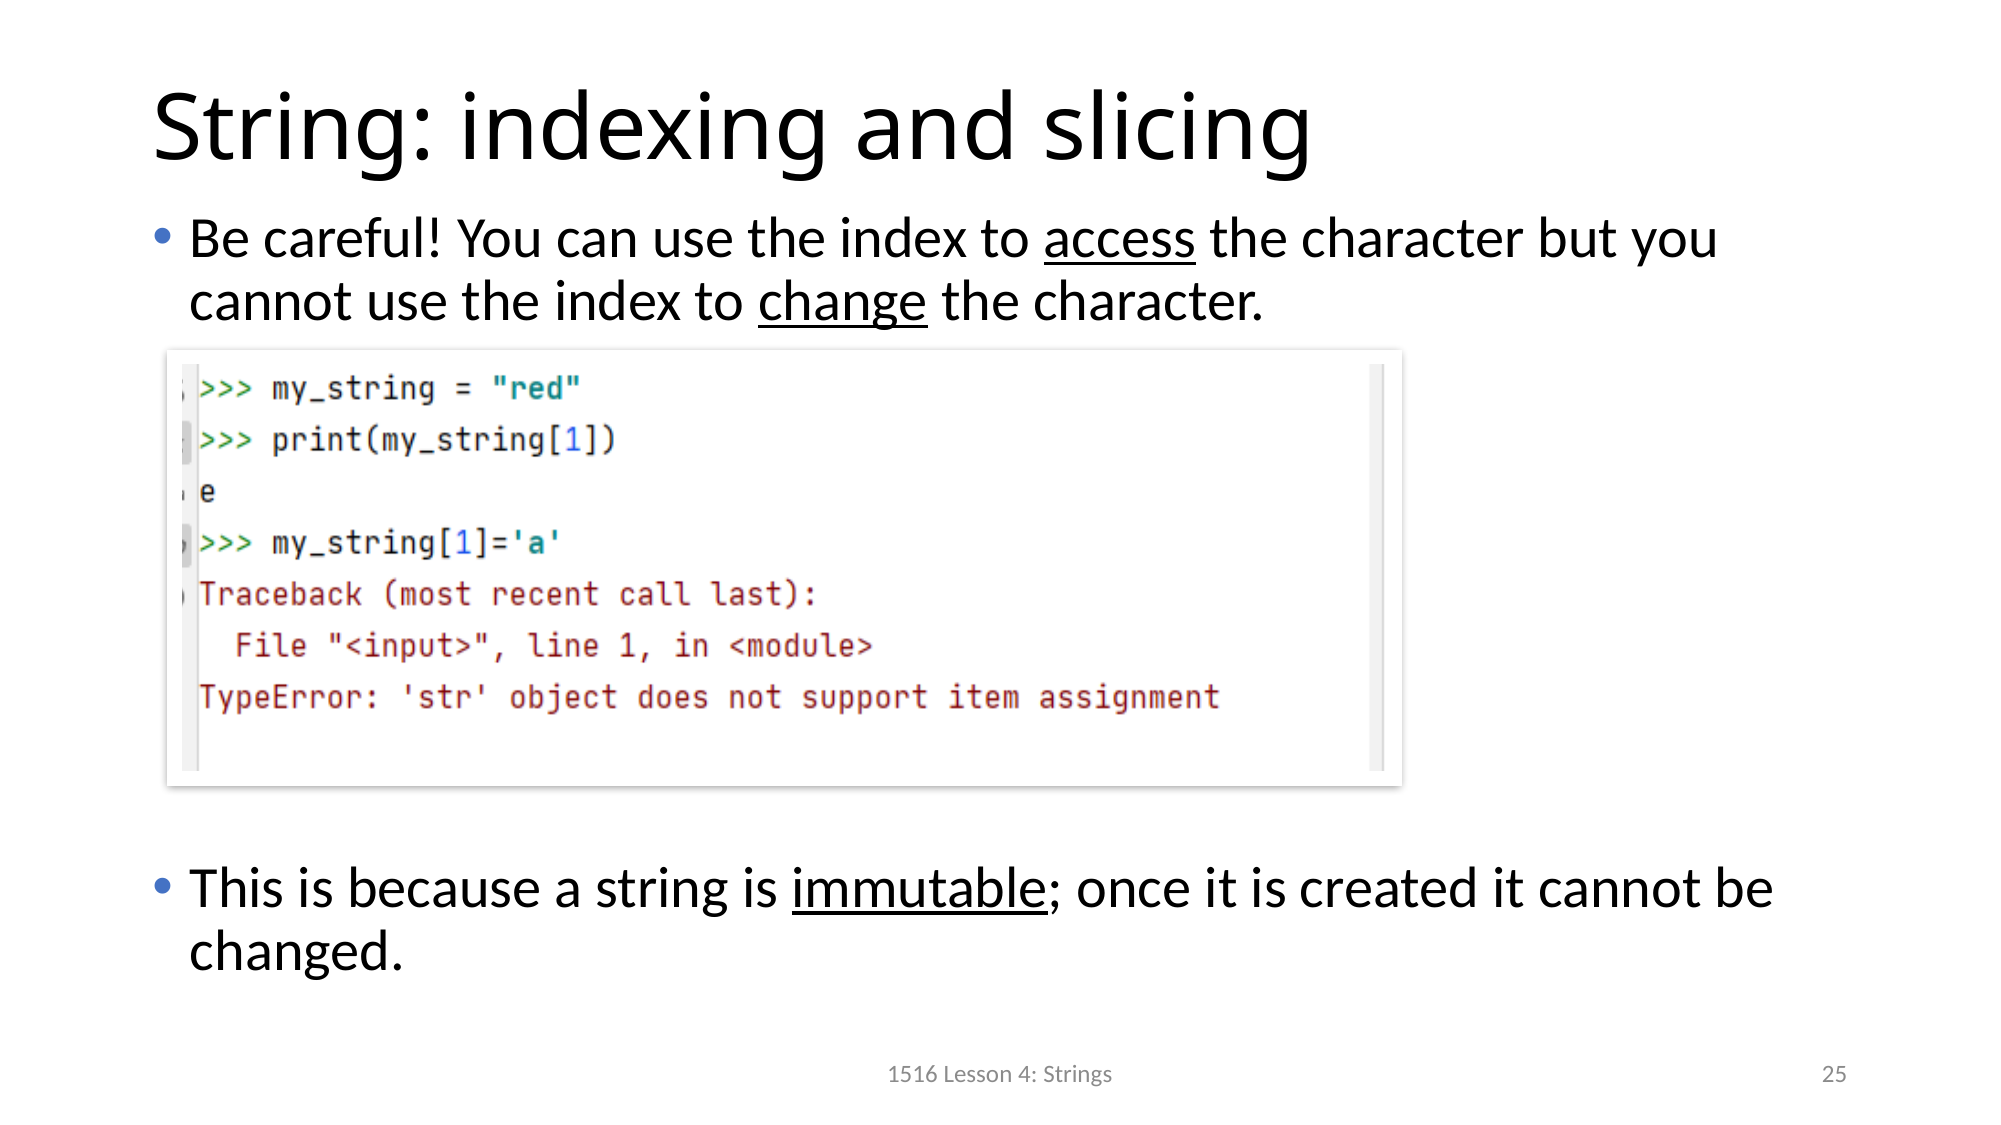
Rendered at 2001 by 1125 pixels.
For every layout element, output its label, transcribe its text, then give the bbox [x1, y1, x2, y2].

slide_number 25 [1412, 1042, 1863, 1103]
list Be careful! You can use the index to access the character but you cannot use the index to change the character. This is because a string is immutable; once it is created it cannot be changed. [137, 200, 1863, 1014]
picture [181, 364, 1388, 772]
title String: indexing and slicing [137, 59, 1863, 200]
footer 1516 Lesson 4: Strings [662, 1042, 1338, 1103]
